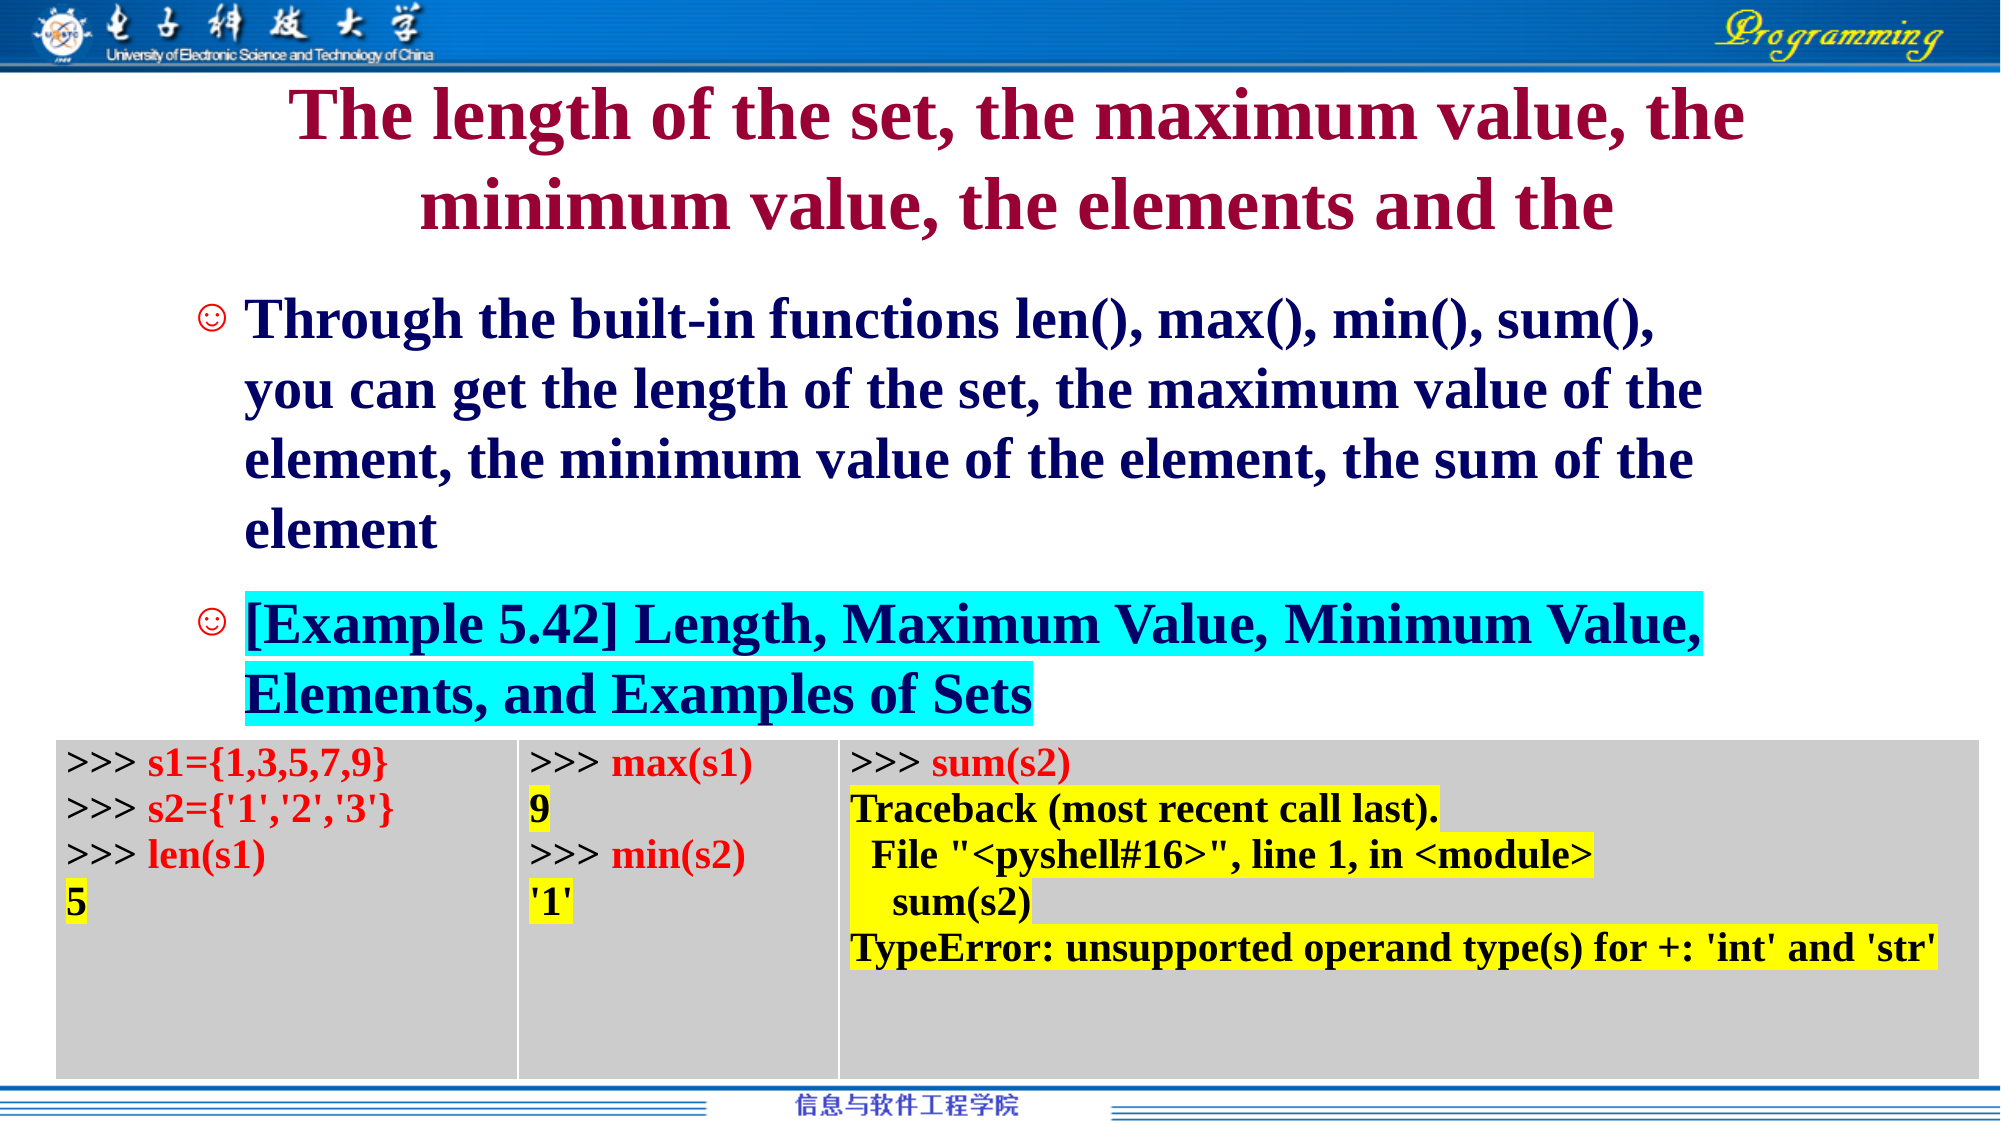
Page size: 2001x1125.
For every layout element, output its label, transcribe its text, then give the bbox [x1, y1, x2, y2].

table_header >>> s1={1,3,5,7,9} >>> s2={'1','2','3'} >>> len(s1) 5 [56, 740, 517, 1079]
list Through the built-in functions len(), max(), min(), sum(), you can get the length of the set, the maximum value of the element, the minimum value of the element, the sum of the element [Example 5.42] Length, Maximum Value, Minimum Value, Elements, and Examples of Sets [173, 273, 1749, 533]
table_header >>> max(s1) 9 >>> min(s2) '1' [519, 740, 838, 1079]
title The length of the set, the maximum value, the minimum value, the elements and the [230, 113, 1806, 197]
picture [0, 0, 2001, 1125]
table_header >>> sum(s2) Traceback (most recent call last). File "<pyshell#16>", line 1, in <module> sum(s2) TypeError: unsupported operand type(s) for +: 'int' and 'str' [840, 740, 1979, 1079]
